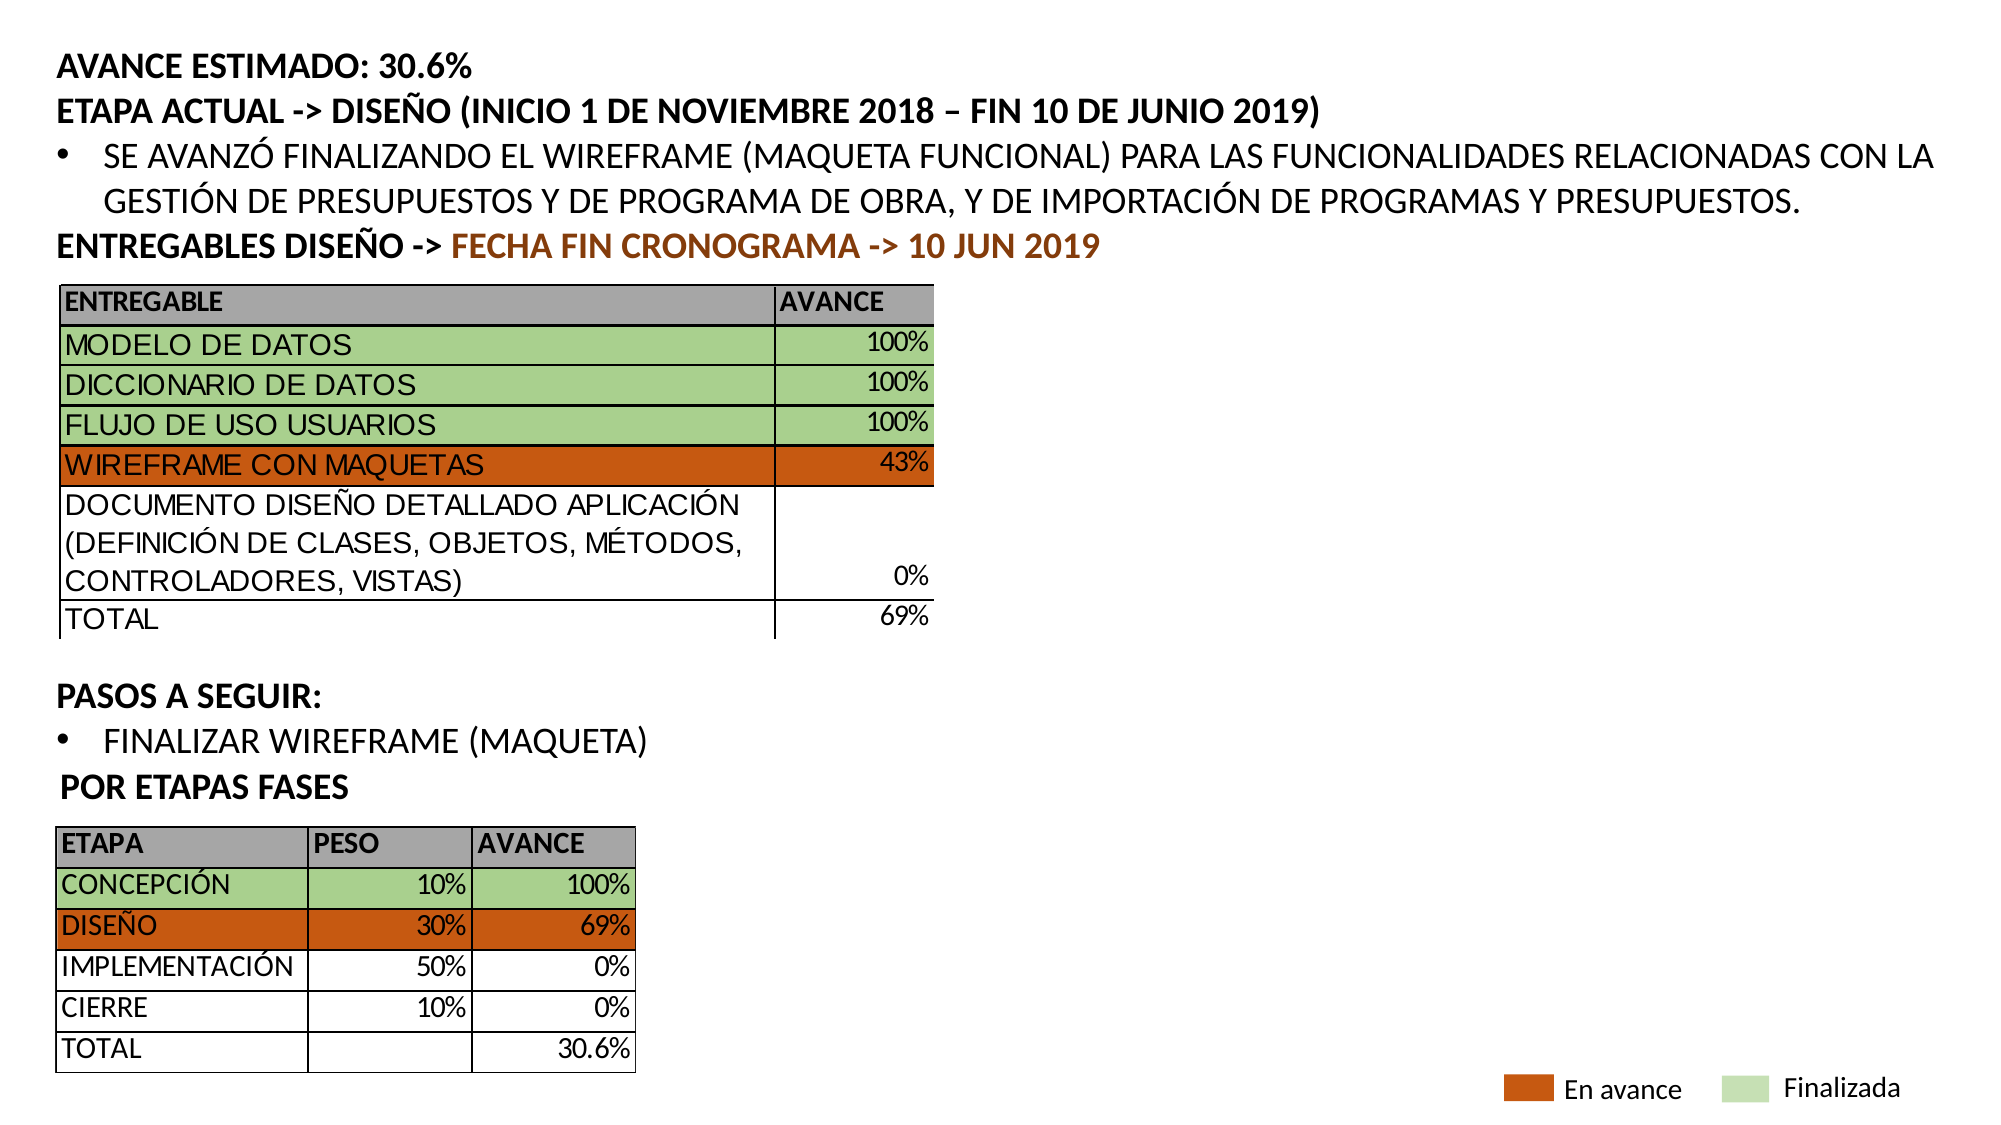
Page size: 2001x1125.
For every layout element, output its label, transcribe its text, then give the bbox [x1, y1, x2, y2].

text_box [1721, 1075, 1769, 1103]
text_box POR ETAPAS FASES [45, 754, 365, 815]
picture [55, 826, 638, 1075]
picture [58, 284, 936, 641]
text_box En avance [1549, 1062, 1700, 1113]
text_box Finalizada [1769, 1060, 1922, 1111]
text_box [1503, 1073, 1549, 1102]
text_box AVANCE ESTIMADO: 30.6% ETAPA ACTUAL -> DISEÑO (INICIO 1 DE NOVIEMBRE 2018 – FIN 10 DE JUNIO 2019) SE AVANZÓ FINALIZANDO EL WIREFRAME (MAQUETA FUNCIONAL) PARA LAS FUNCIONALIDADES RELACIONADAS CON LA GESTIÓN DE PRESUPUESTOS Y DE PROGRAMA DE OBRA, Y DE IMPORTACIÓN DE PROGRAMAS Y PRESUPUESTOS. ENTREGABLES DISEÑO -> FECHA FIN CRONOGRAMA -> 10 JUN 2019 PASOS A SEGUIR: FINALIZAR WIREFRAME (MAQUETA) [41, 33, 1964, 769]
